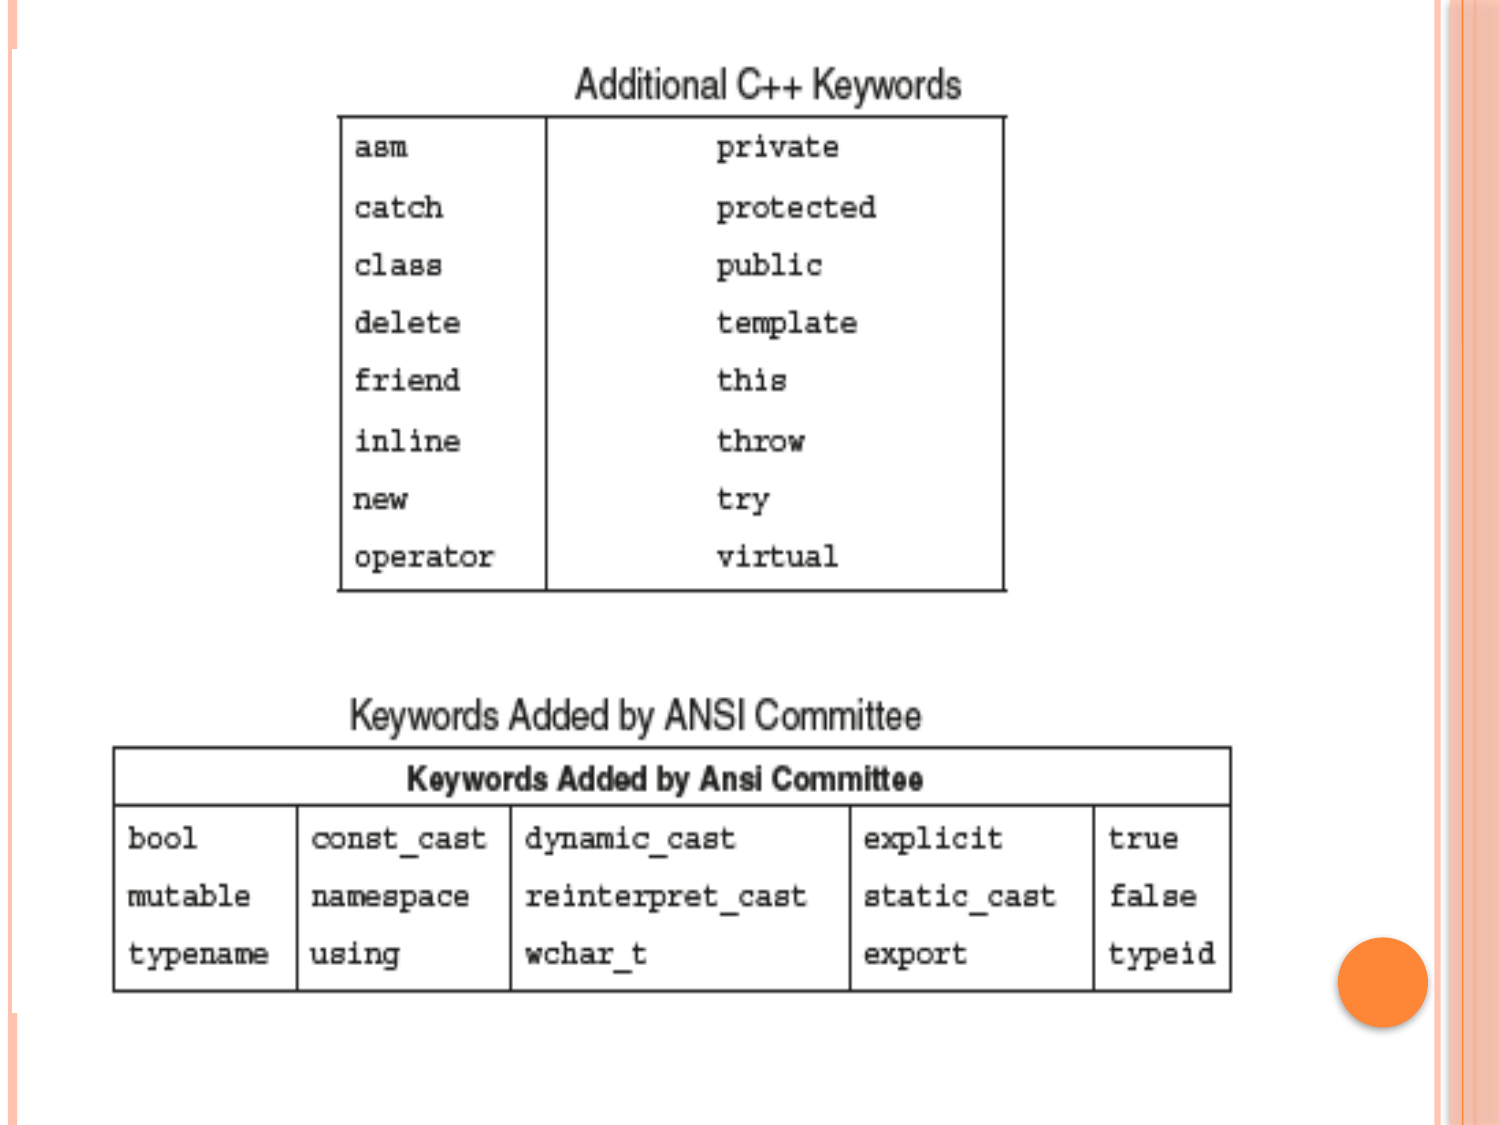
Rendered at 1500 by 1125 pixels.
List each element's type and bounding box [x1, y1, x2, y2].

list [11, 49, 1264, 1013]
